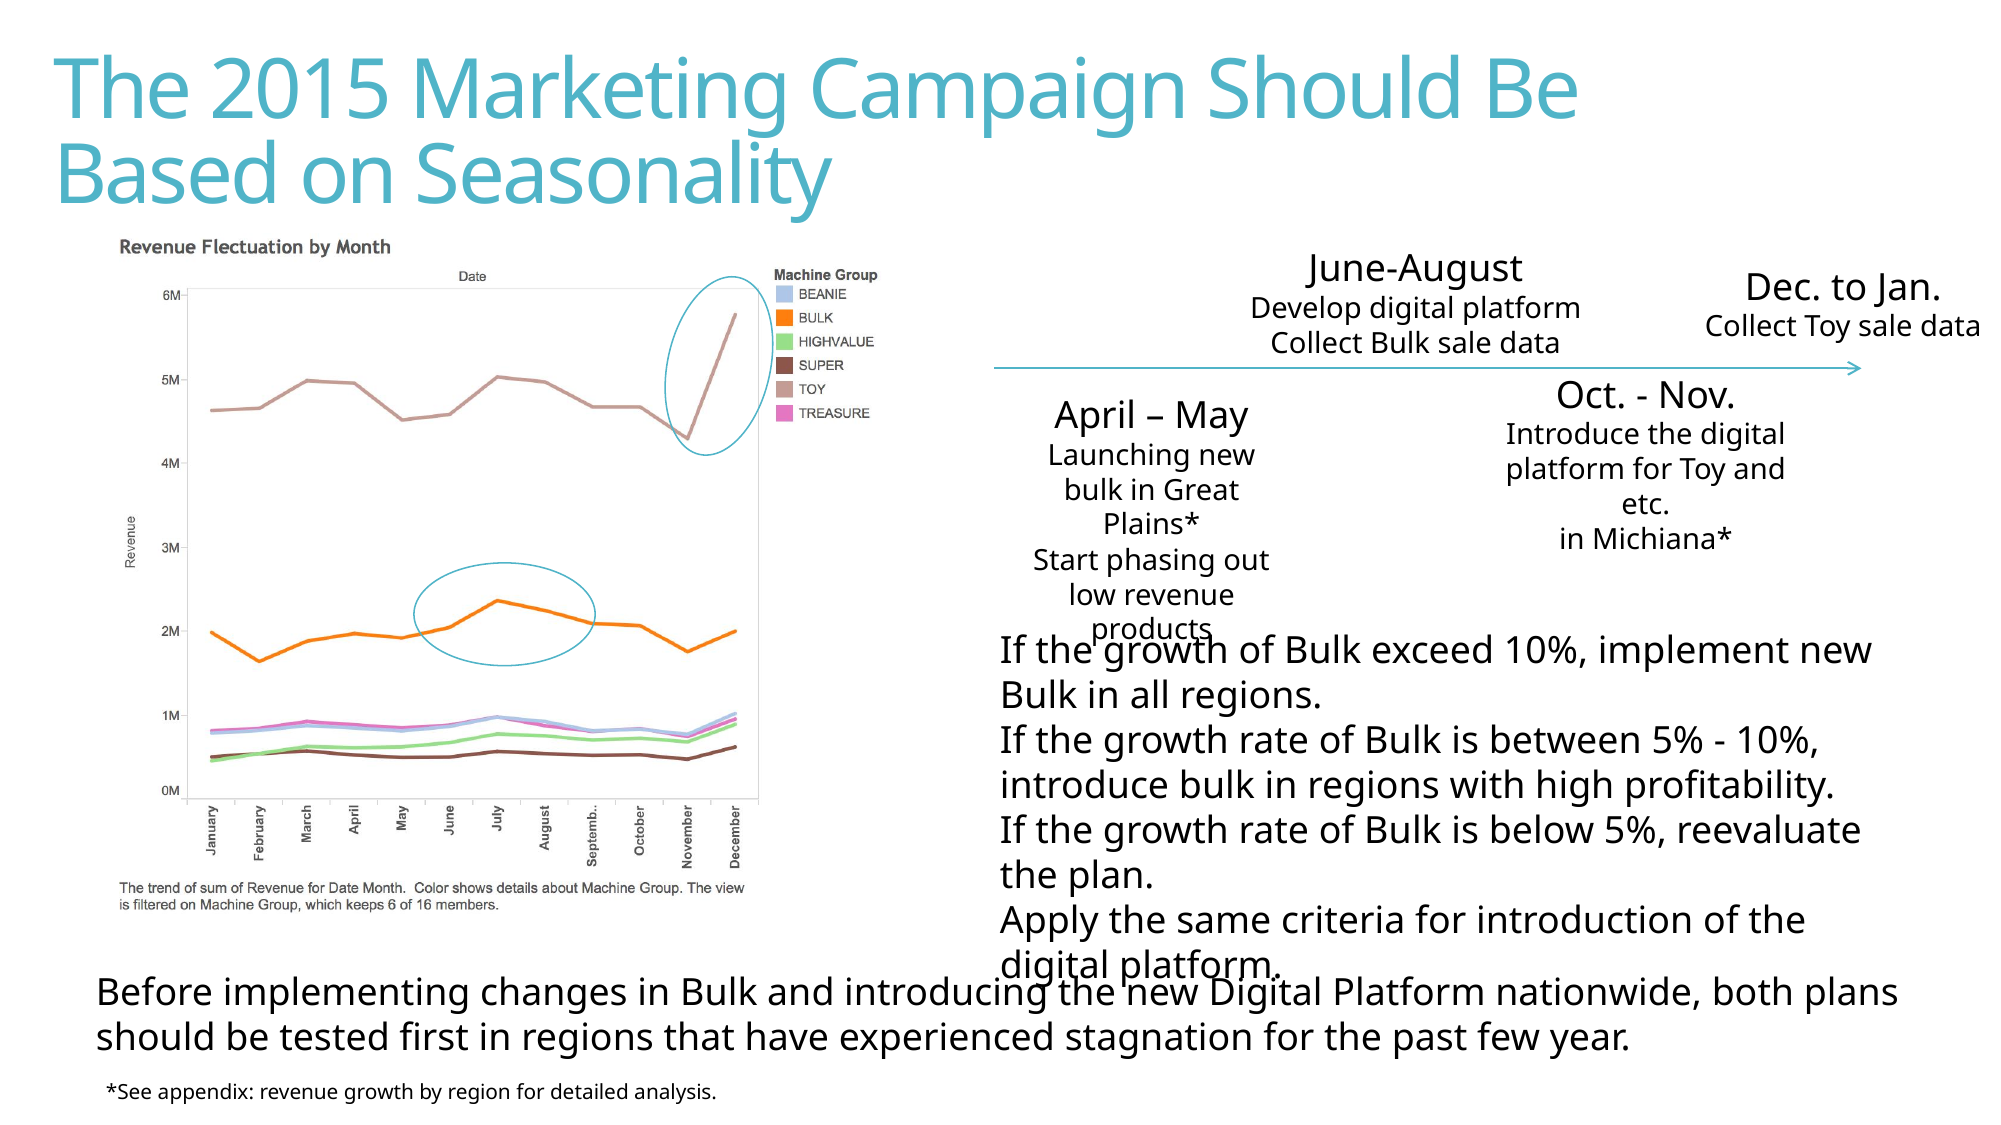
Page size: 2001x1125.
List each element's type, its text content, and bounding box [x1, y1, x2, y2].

text_box If the growth of Bulk exceed 10%, implement new Bulk in all regions. If the growth rate of Bulk is between 5% - 10%, introduce bulk in regions with high profitability. If the growth rate of Bulk is below 5%, reevaluate the plan. Apply the same criteria for introduction of the digital platform. [985, 618, 1901, 960]
text_box Before implementing changes in Bulk and introducing the new Digital Platform nationwide, both plans should be tested first in regions that have experienced stagnation for the past few year. [81, 960, 1940, 1066]
title The 2015 Marketing Campaign Should Be Based on Seasonality [38, 0, 1806, 272]
text_box Oct. - Nov. Introduce the digital platform for Toy and etc. in Michiana* [1480, 363, 1812, 368]
picture [118, 233, 939, 915]
text_box *See appendix: revenue growth by region for detailed analysis. [91, 1071, 738, 1111]
text_box Oct. - Nov. Introduce the digital platform for Toy and etc. in Michiana* [1480, 369, 1812, 563]
text_box Dec. to Jan. Collect Toy sale data [1654, 255, 2000, 351]
text_box June-August Develop digital platform Collect Bulk sale data [1226, 236, 1605, 367]
text_box April – May Launching new bulk in Great Plains* Start phasing out low revenue products [1001, 383, 1302, 654]
